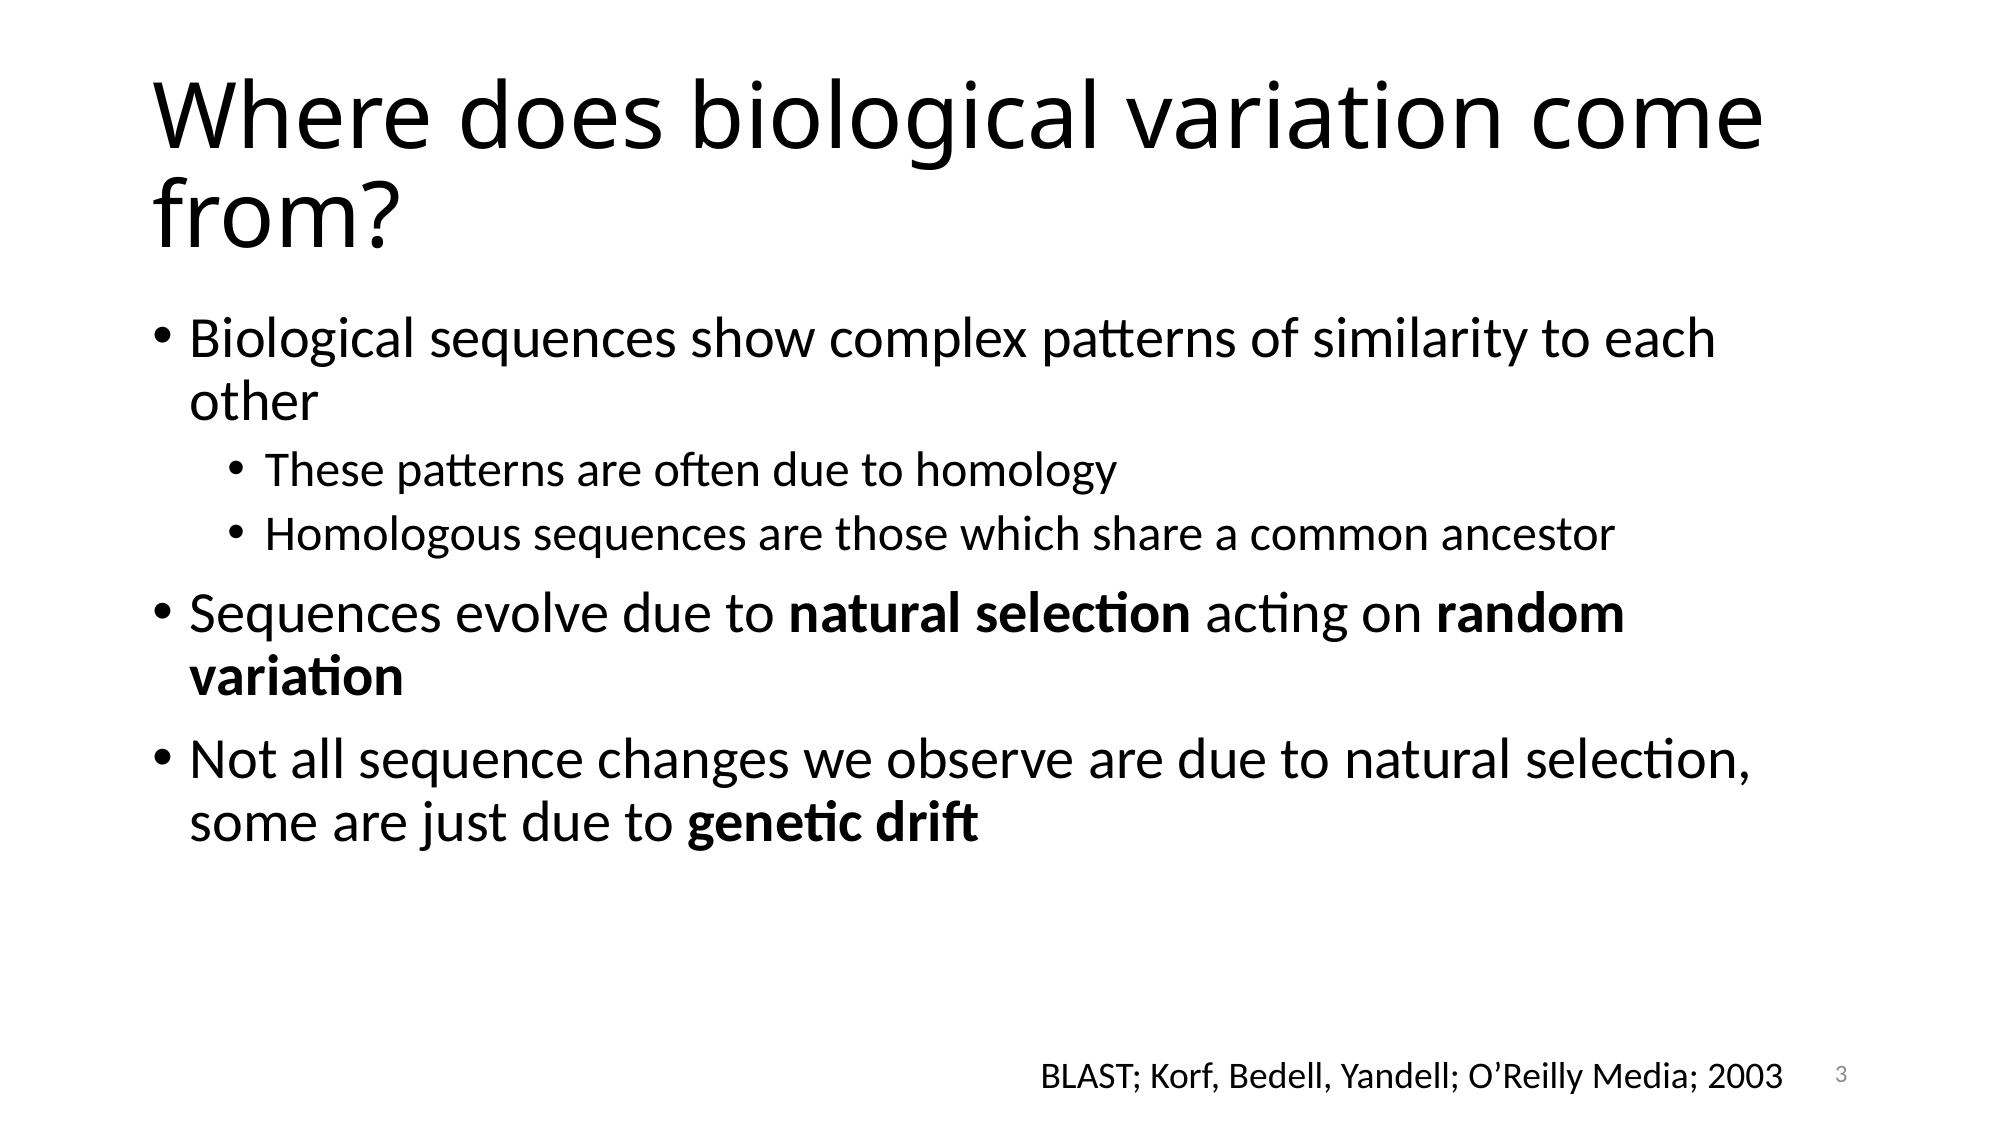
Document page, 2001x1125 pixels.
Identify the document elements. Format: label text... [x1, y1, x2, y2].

slide_number 3 [1412, 1042, 1863, 1103]
title Where does biological variation come from? [137, 59, 1863, 278]
text_box BLAST; Korf, Bedell, Yandell; O’Reilly Media; 2003 [1025, 1044, 1799, 1104]
list Biological sequences show complex patterns of similarity to each other These patterns are often due to homology Homologous sequences are those which share a common ancestor Sequences evolve due to natural selection acting on random variation Not all sequence changes we observe are due to natural selection, some are just due to genetic drift [137, 299, 1863, 1014]
